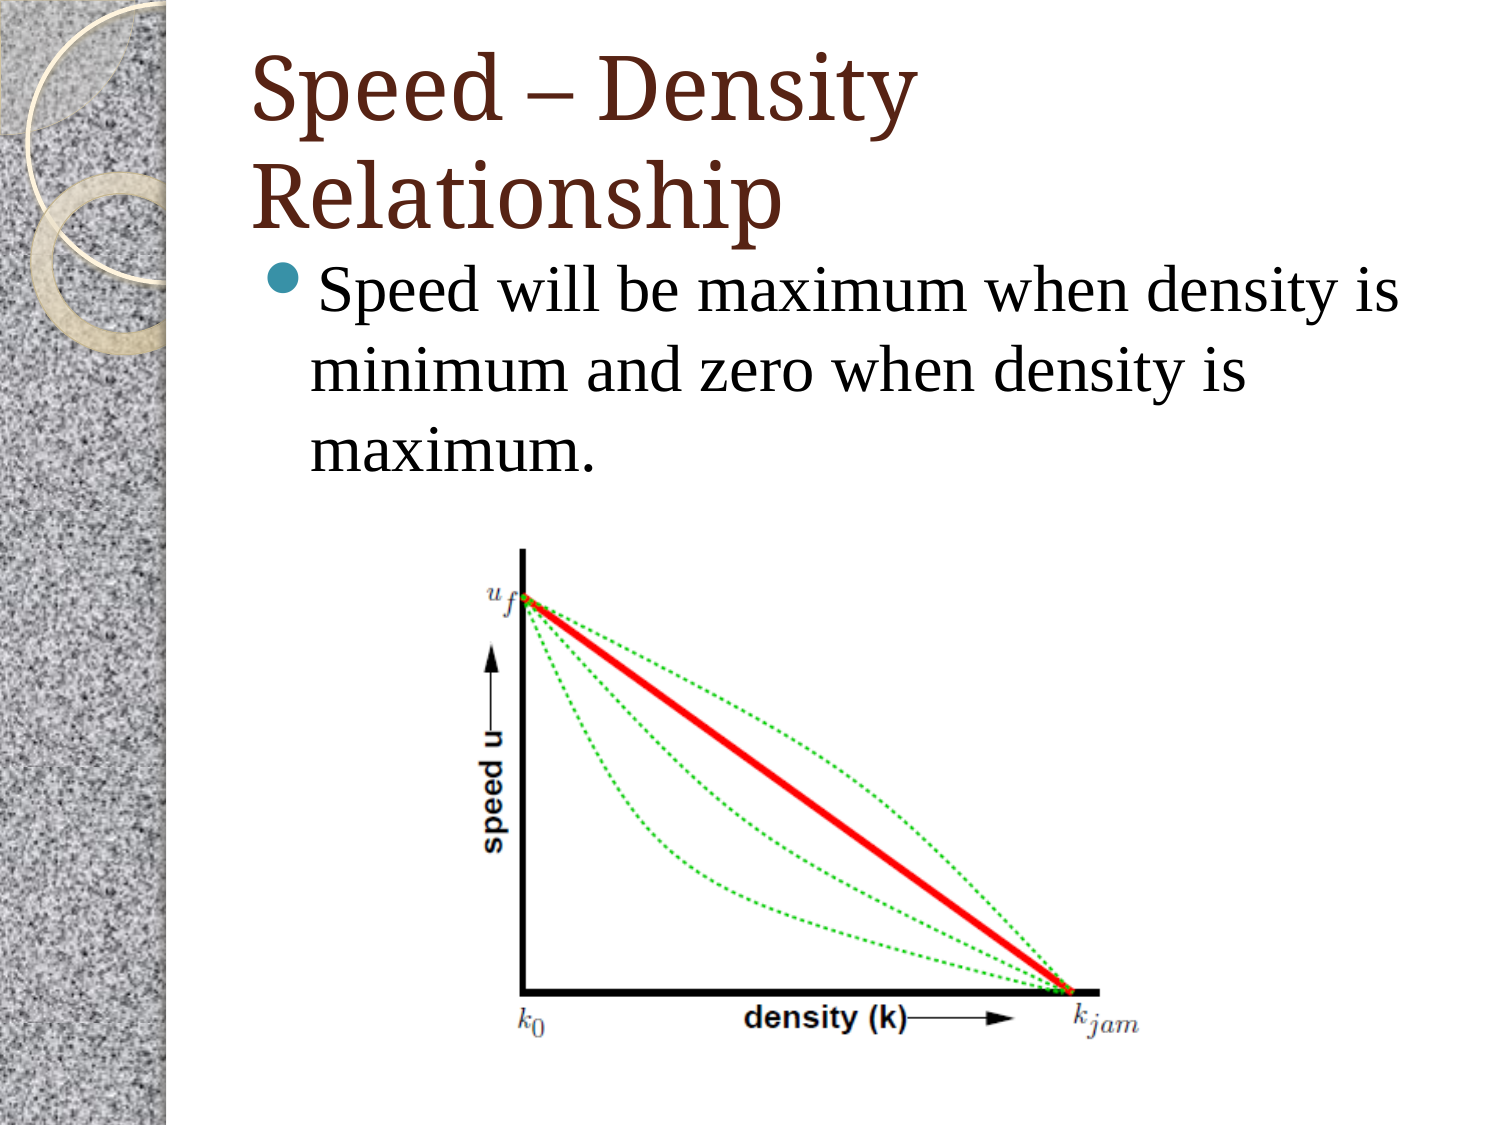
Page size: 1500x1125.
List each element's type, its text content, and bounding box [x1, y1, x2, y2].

title Speed – Density Relationship [235, 45, 1466, 233]
picture [136, 0, 164, 4]
list Speed will be maximum when density is minimum and zero when density is maximum. [235, 237, 1466, 1025]
picture [32, 13, 160, 207]
picture [437, 499, 1158, 1069]
picture [53, 241, 160, 332]
picture [0, 134, 166, 1125]
picture [62, 195, 160, 280]
